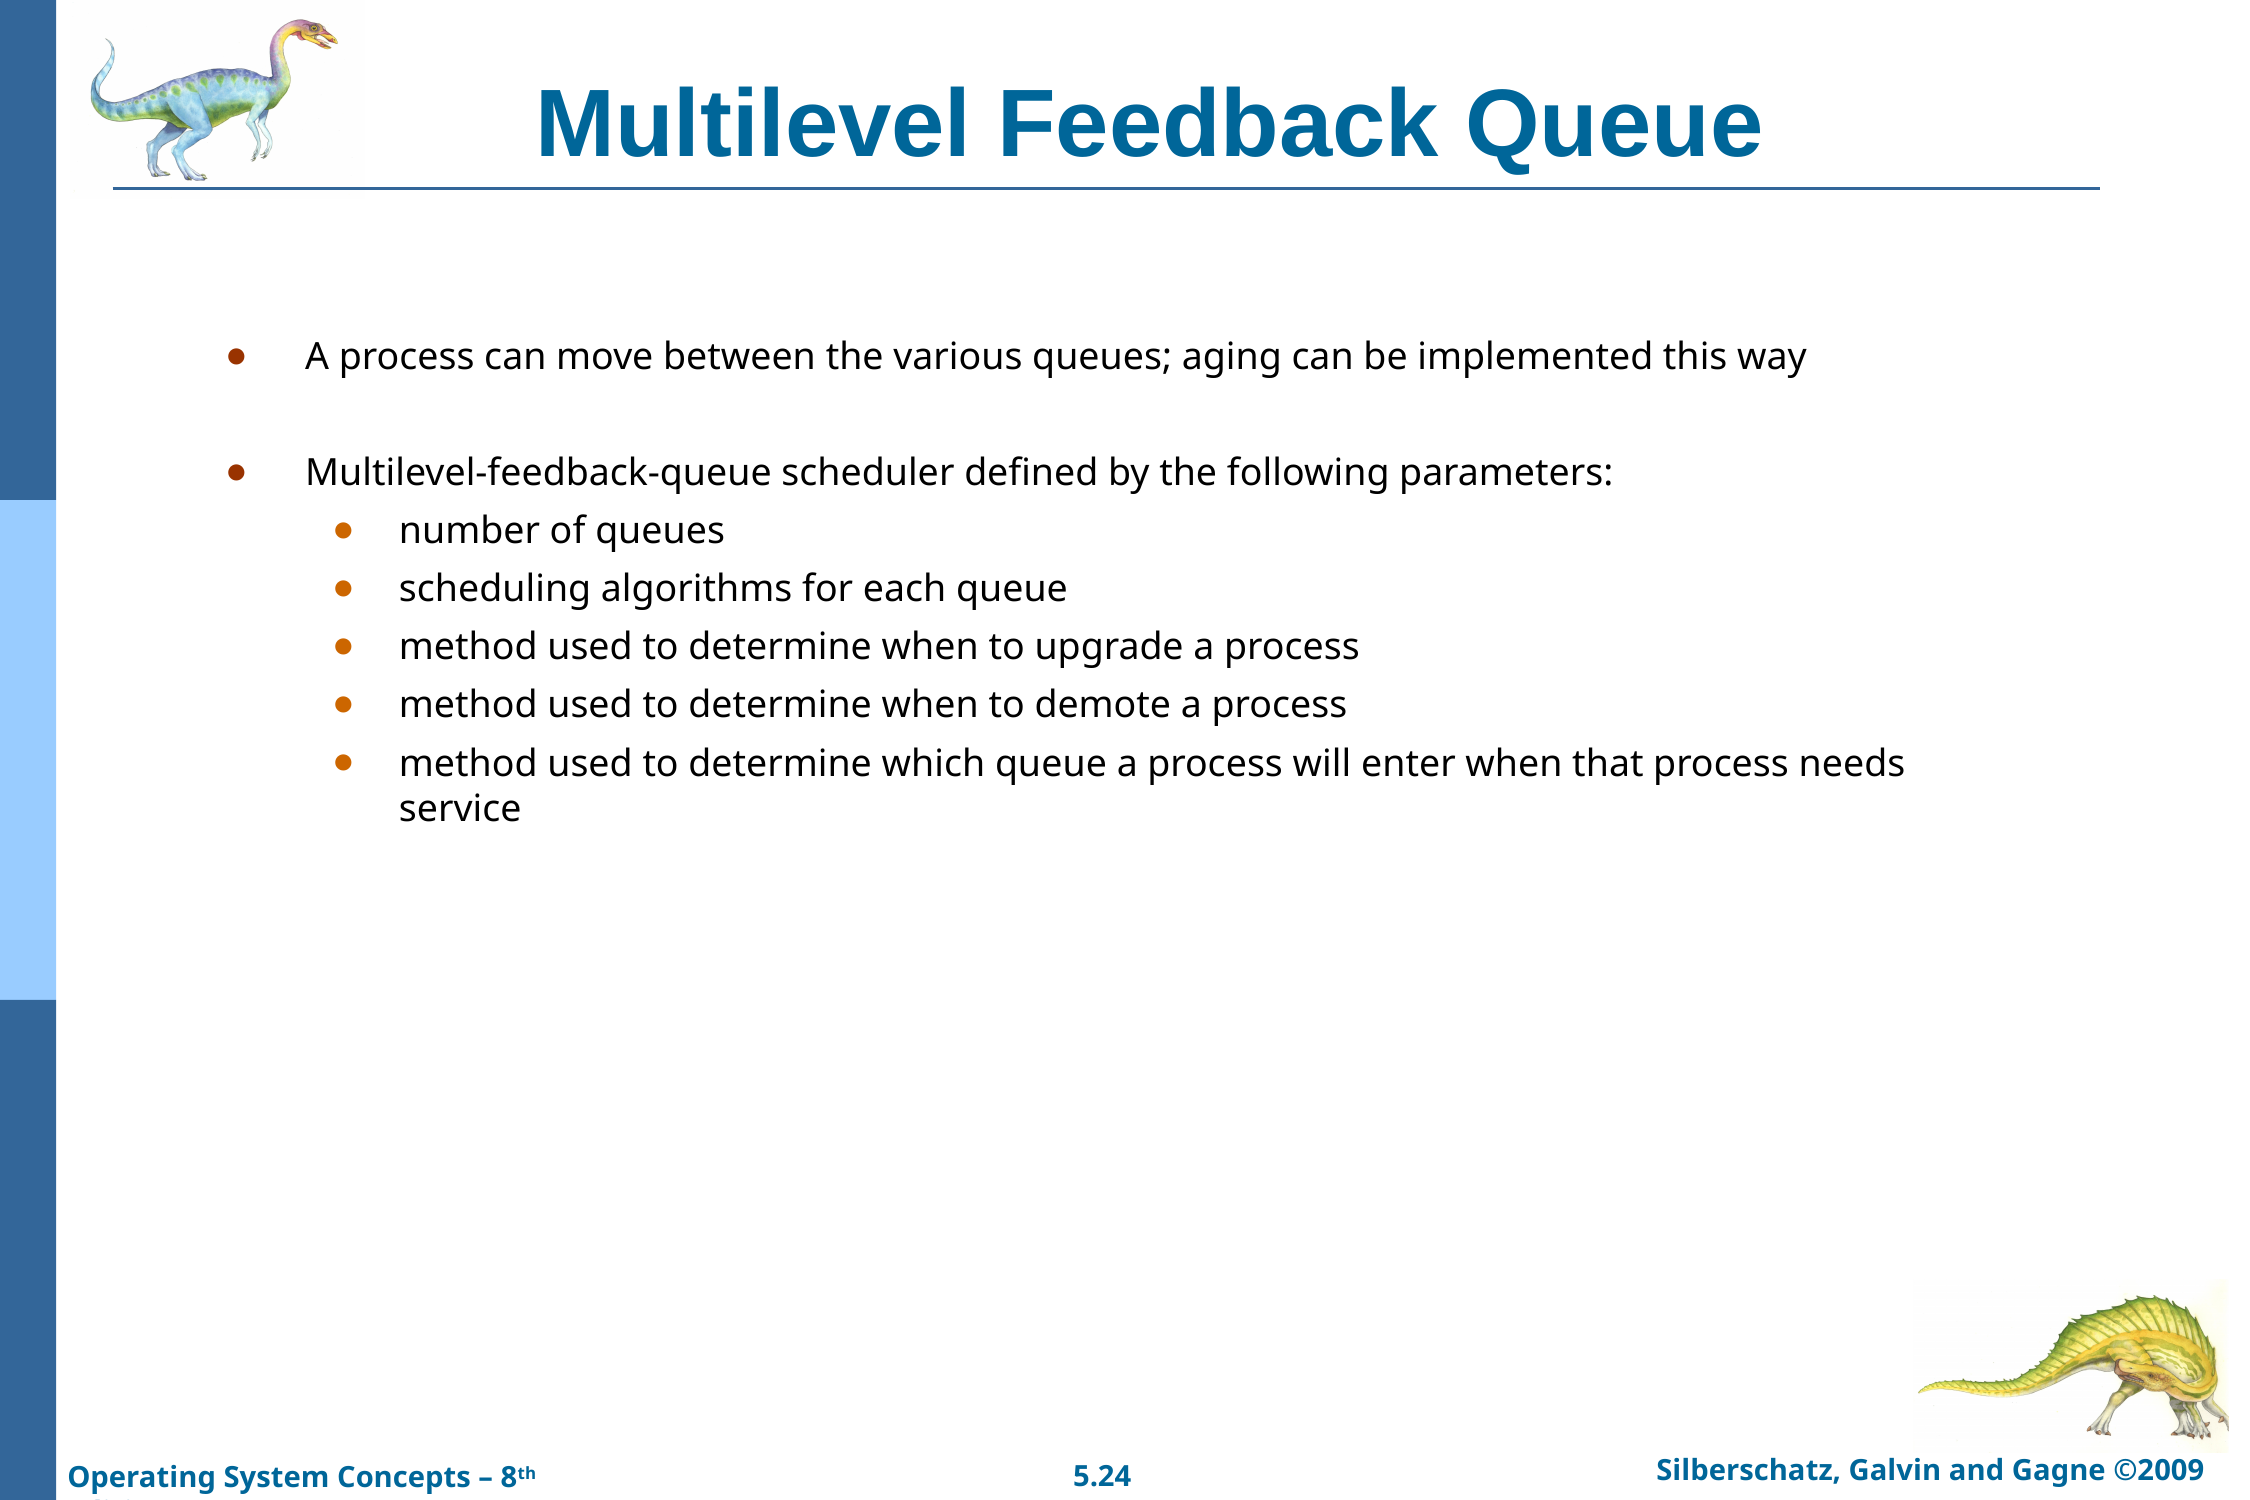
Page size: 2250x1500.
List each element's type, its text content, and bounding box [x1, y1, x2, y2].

title Multilevel Feedback Queue [162, 60, 2138, 187]
picture [1913, 1279, 2229, 1453]
picture [70, 0, 365, 199]
list A process can move between the various queues; aging can be implemented this way Multilevel-feedback-queue scheduler defined by the following parameters: number of queues scheduling algorithms for each queue method used to determine when to upgrade a process method used to determine when to demote a process method used to determine which queue a process will enter when that process needs service [203, 321, 2013, 1302]
